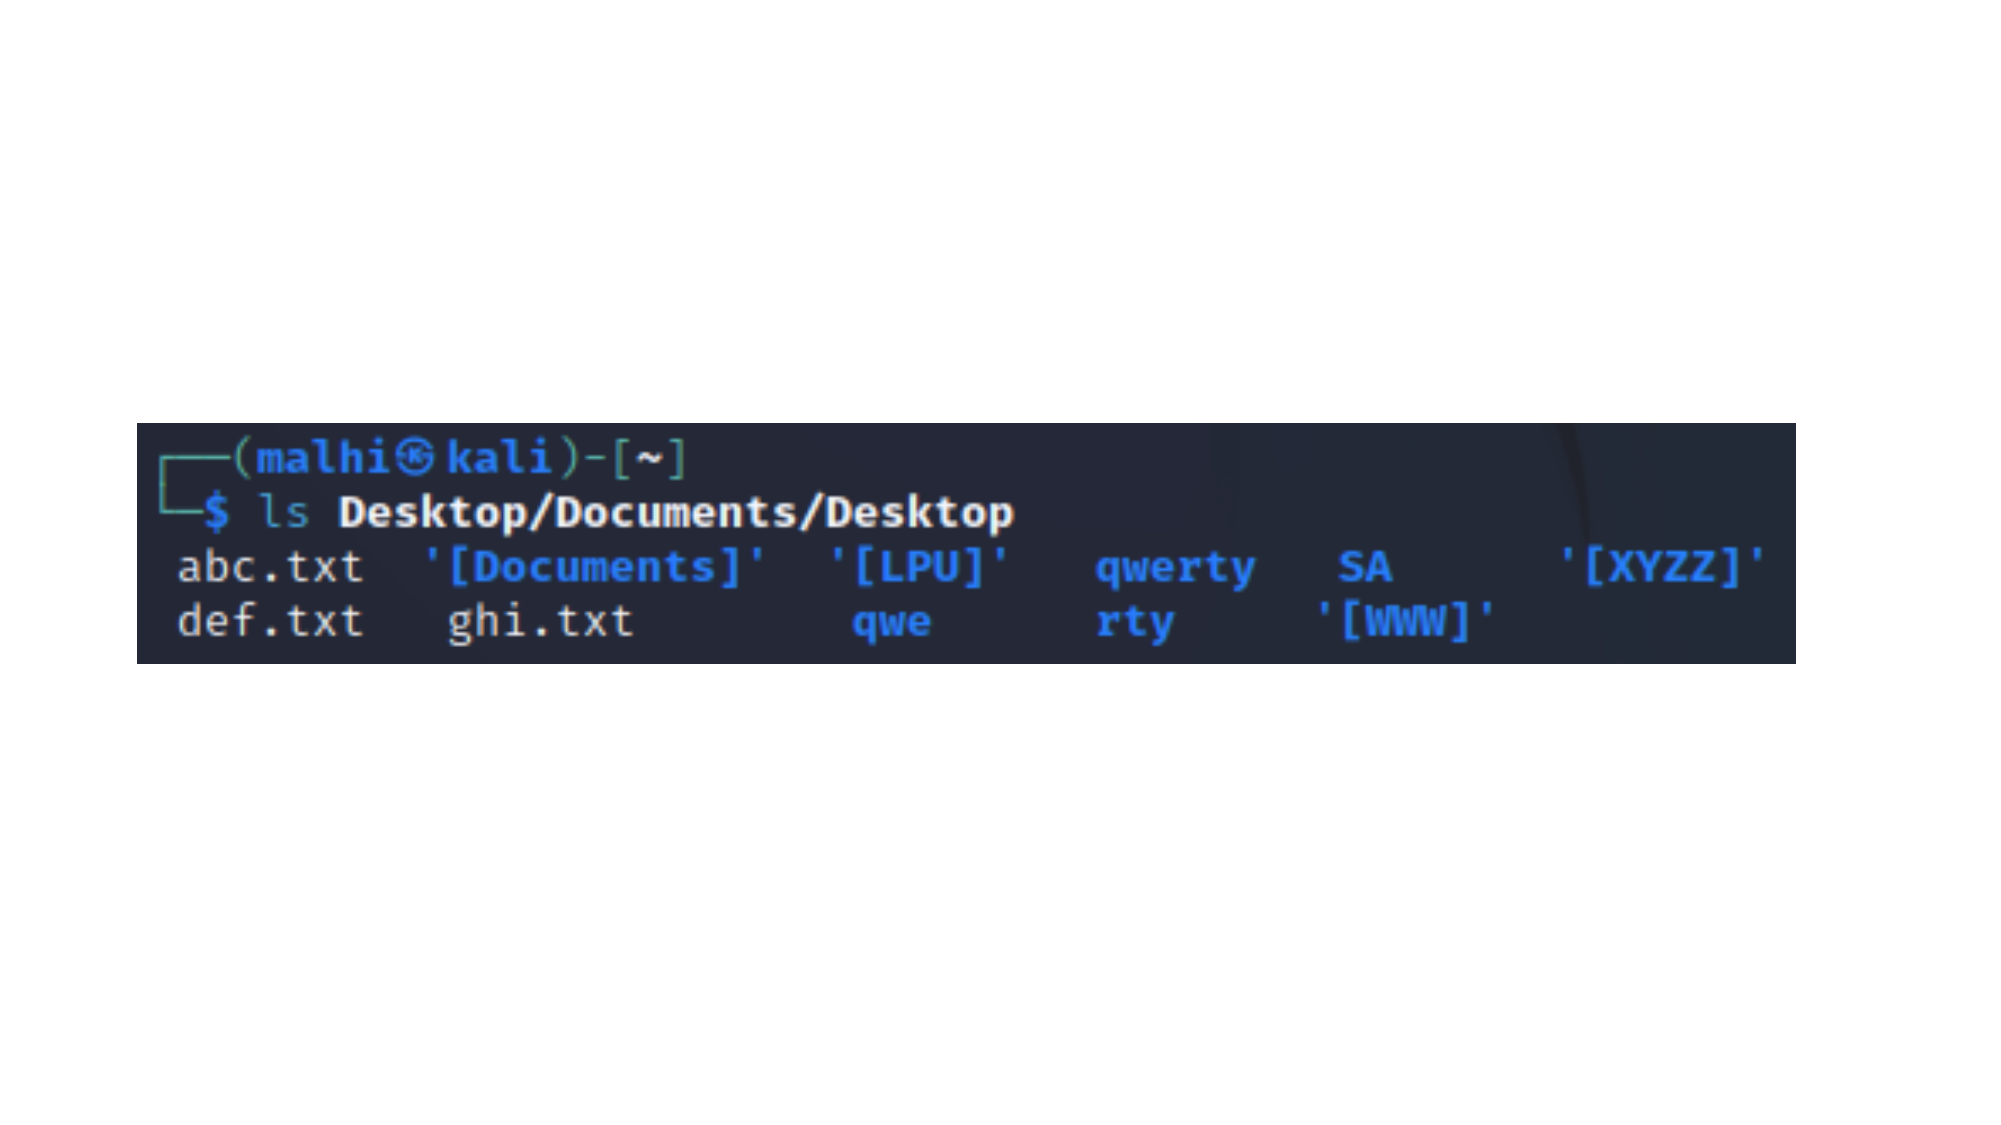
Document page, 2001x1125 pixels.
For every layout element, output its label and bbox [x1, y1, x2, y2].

picture [137, 423, 1796, 664]
